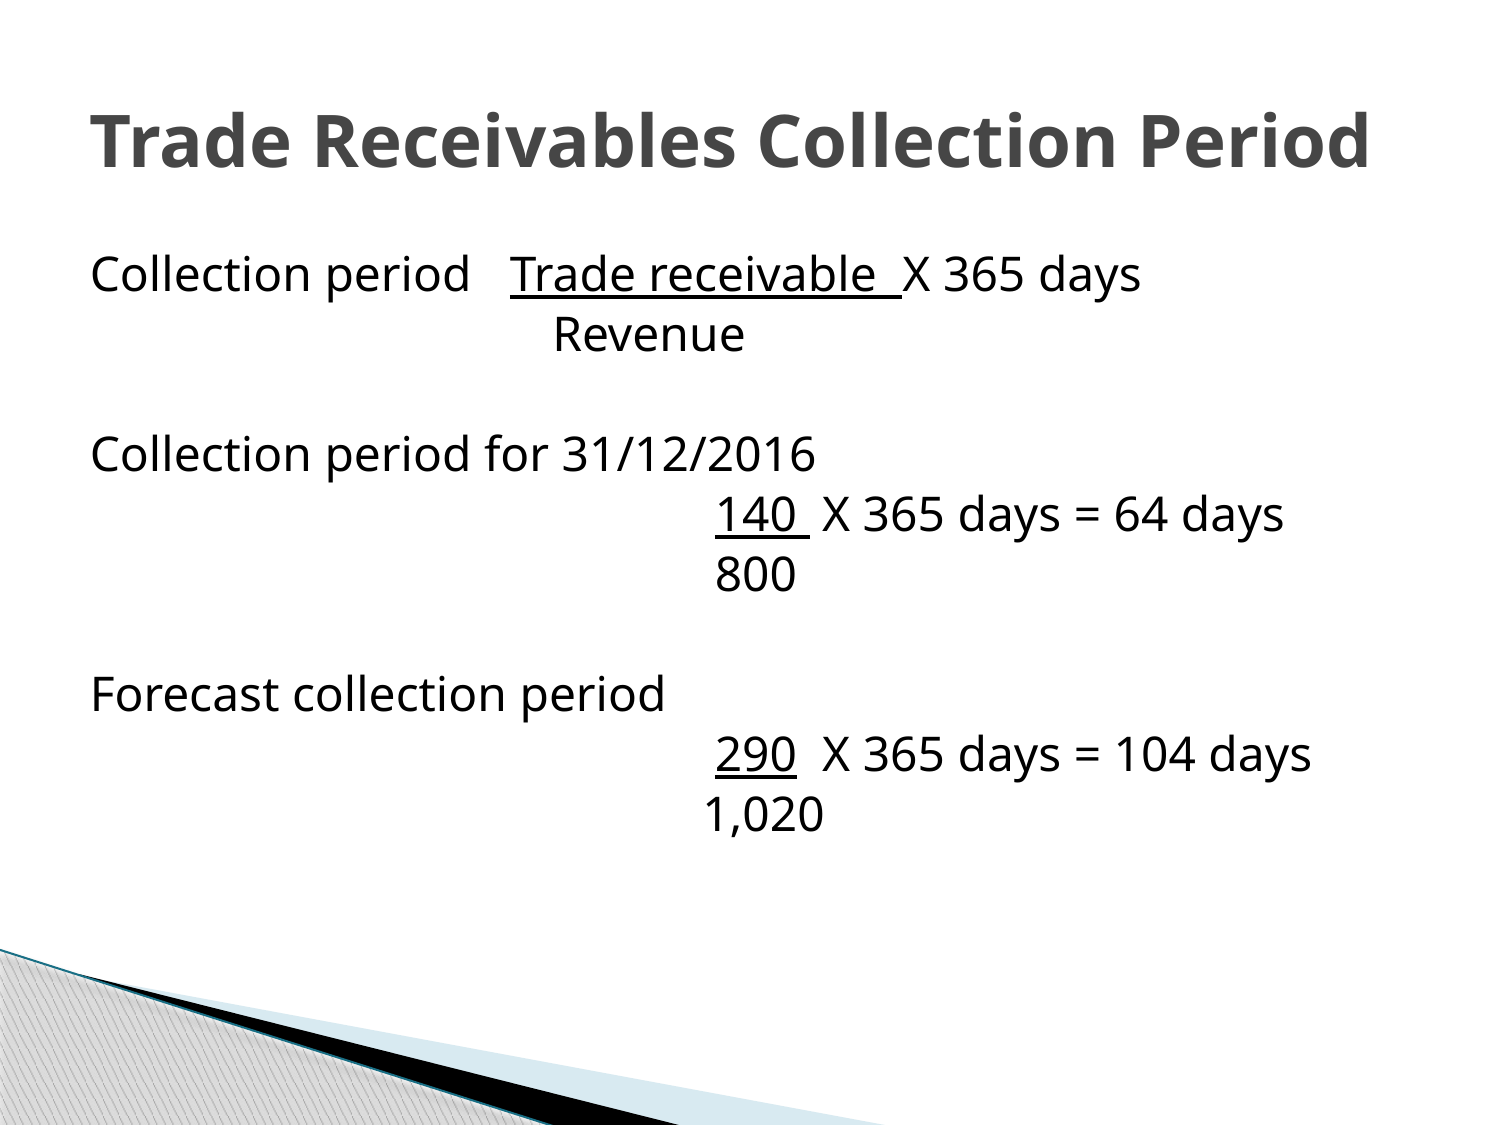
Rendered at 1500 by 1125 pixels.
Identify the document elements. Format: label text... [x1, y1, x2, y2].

title Trade Receivables Collection Period [75, 45, 1425, 233]
list Collection period Trade receivable X 365 days Revenue Collection period for 31/12/2016 140 X 365 days = 64 days 800 Forecast collection period 290 X 365 days = 104 days 1,020 [75, 243, 1425, 986]
